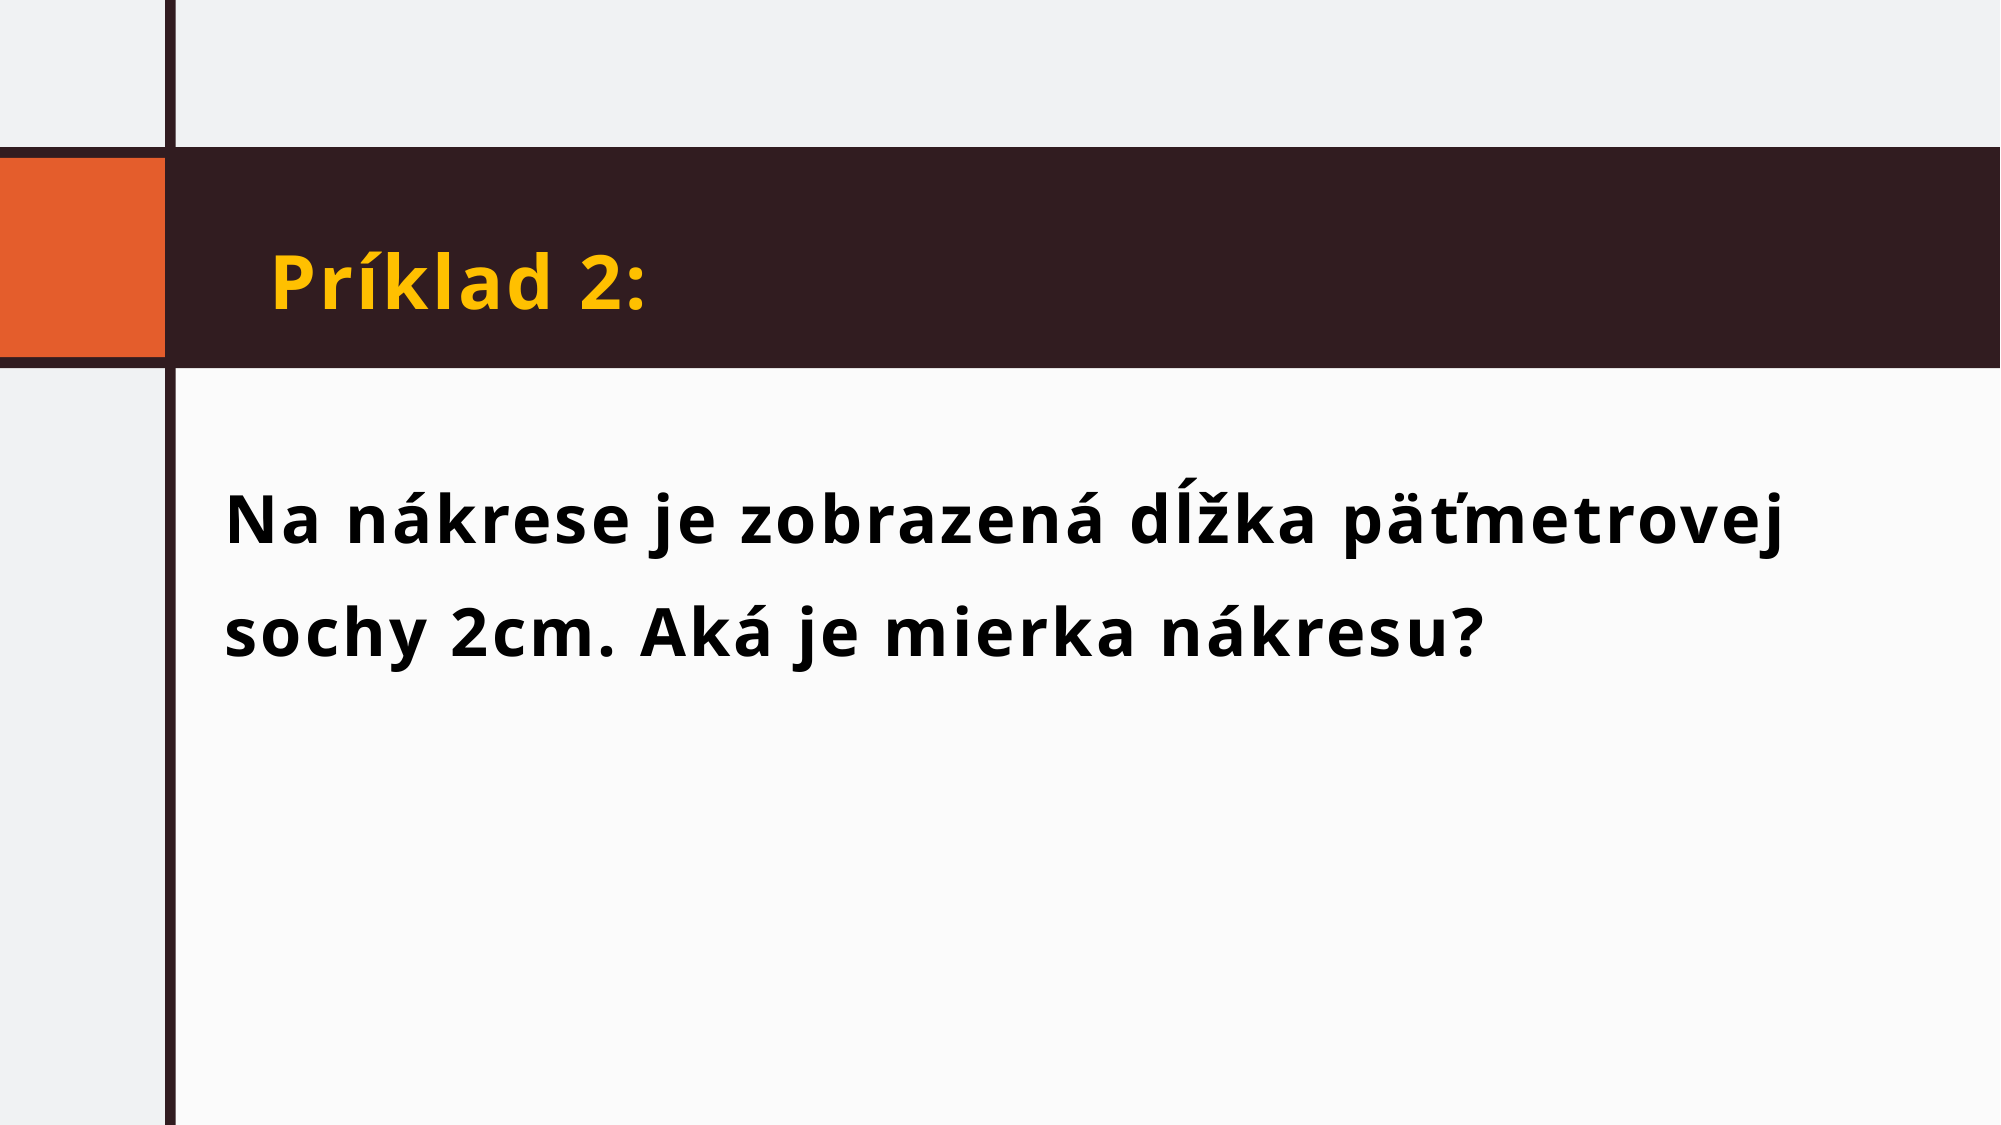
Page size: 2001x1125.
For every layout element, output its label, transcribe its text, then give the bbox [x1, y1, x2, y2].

list Na nákrese je zobrazená dĺžka päťmetrovej sochy 2cm. Aká je mierka nákresu? [206, 427, 1940, 990]
title Príklad 2: [251, 171, 1895, 341]
text_box [0, 157, 164, 358]
text_box [164, 0, 177, 1125]
text_box [177, 146, 2000, 369]
text_box [177, 0, 2000, 146]
text_box [0, 146, 164, 157]
text_box [177, 369, 2000, 1125]
text_box [0, 358, 164, 369]
text_box [0, 369, 164, 1125]
text_box [0, 0, 164, 146]
